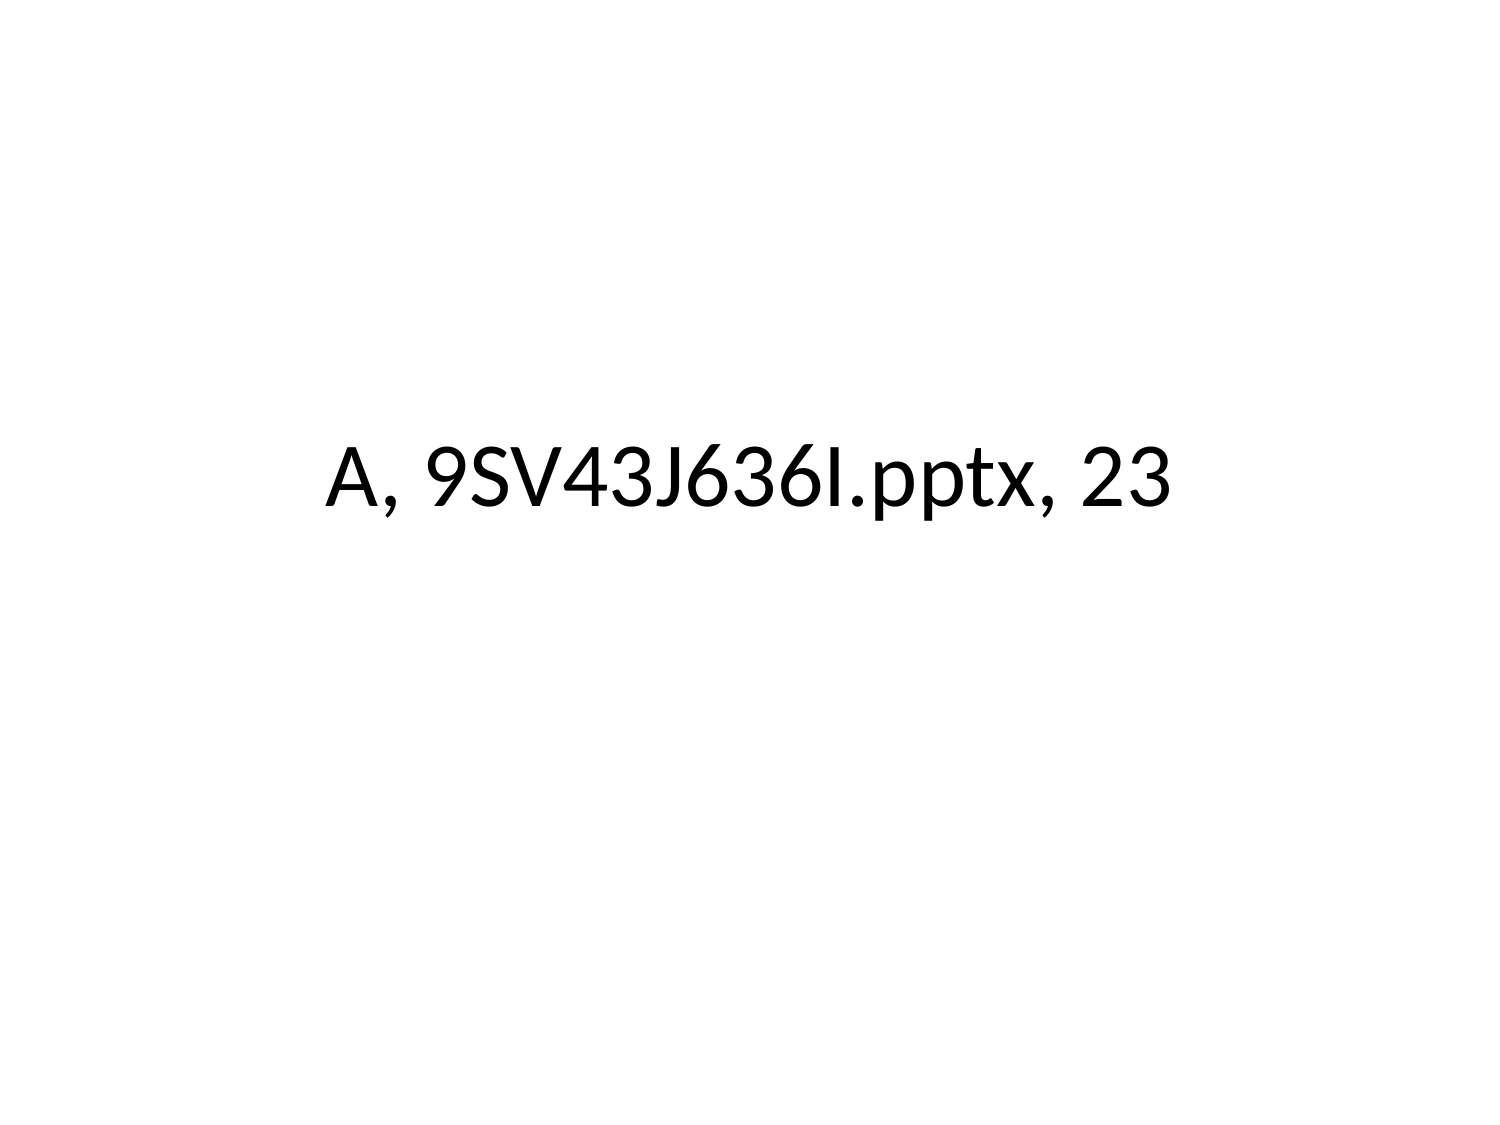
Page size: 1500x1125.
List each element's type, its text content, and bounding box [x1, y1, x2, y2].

title A, 9SV43J636I.pptx, 23 [112, 349, 1388, 591]
